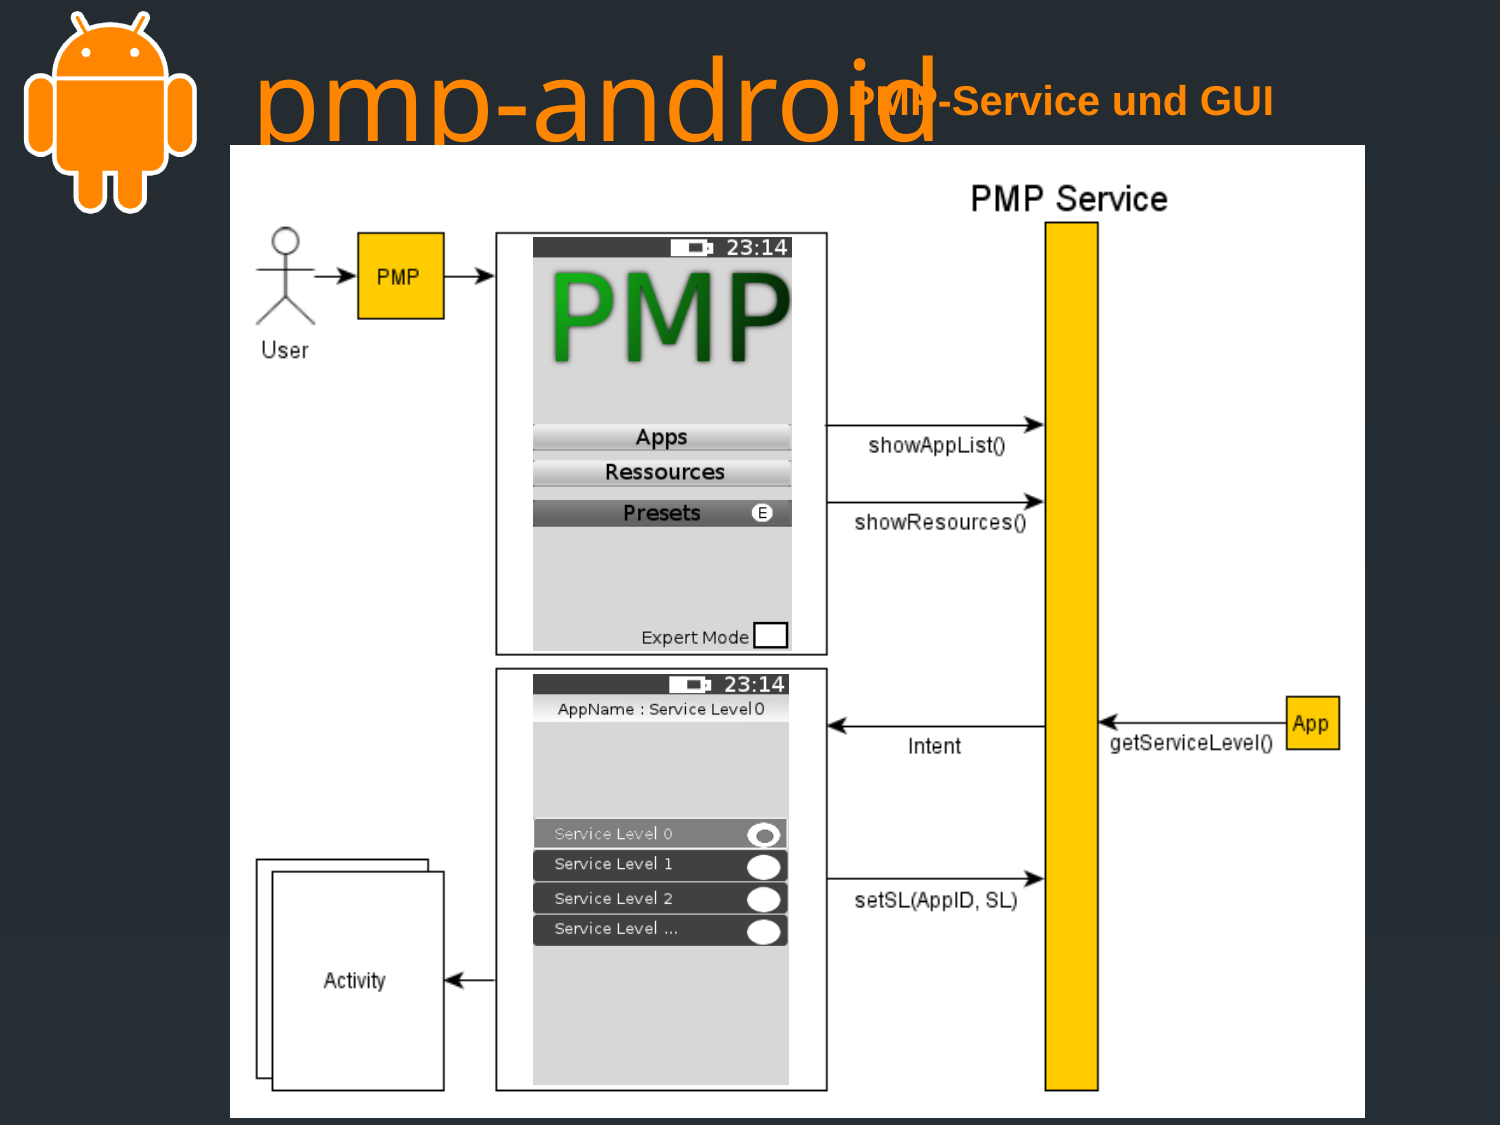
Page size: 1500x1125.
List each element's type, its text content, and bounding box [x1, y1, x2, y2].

title PMP-Service und GUI [832, 66, 1365, 145]
picture [532, 674, 790, 1085]
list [229, 145, 1365, 1119]
picture [532, 236, 792, 652]
picture [17, 0, 203, 223]
